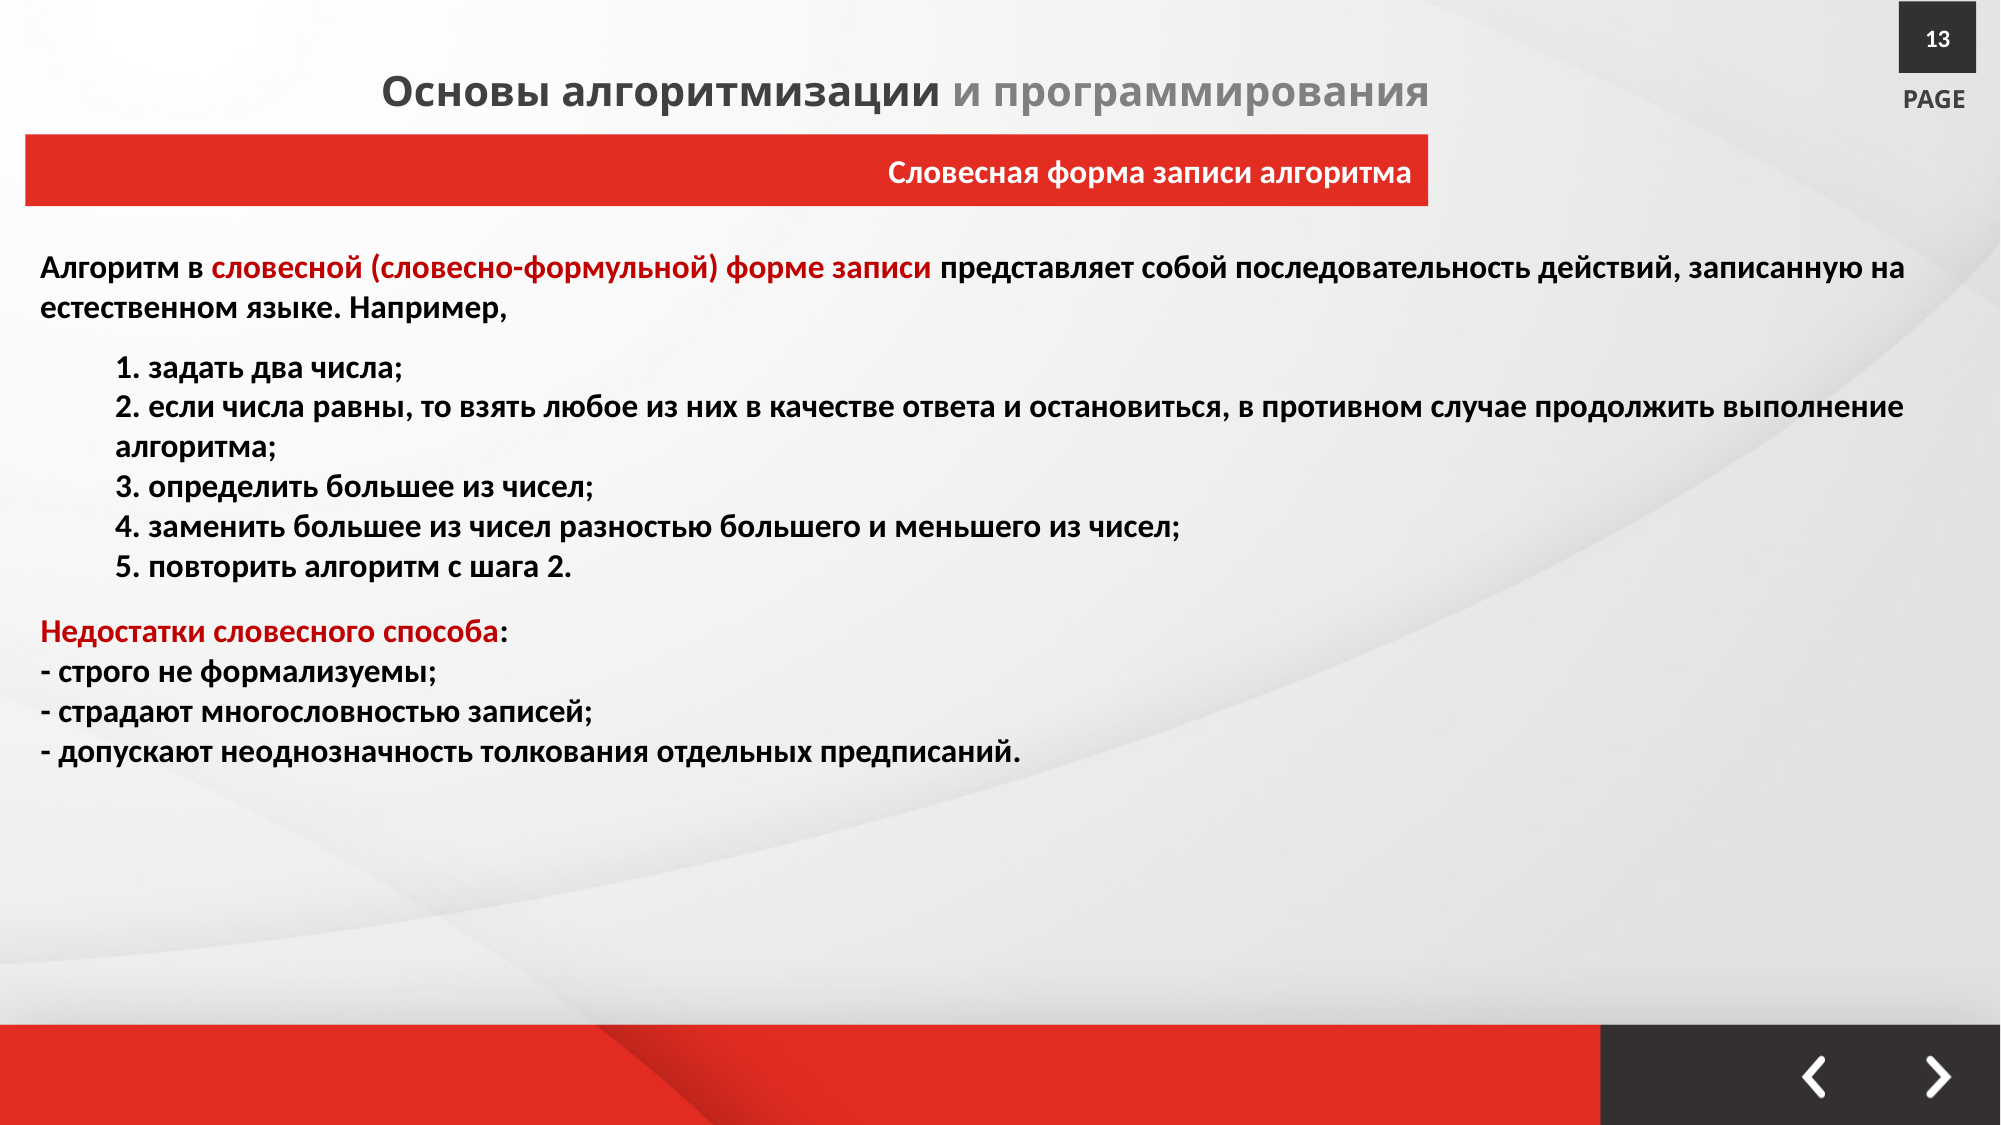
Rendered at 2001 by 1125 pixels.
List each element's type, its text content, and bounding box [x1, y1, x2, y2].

subtitle Словесная форма записи алгоритма [25, 134, 1429, 207]
text_box PAGE [1887, 76, 1992, 122]
text_box Основы алгоритмизации и программирования [272, 57, 1446, 123]
picture [0, 0, 2001, 1125]
text_box Алгоритм в словесной (словесно-формульной) форме записи представляет собой последовательность действий, записанную на естественном языке. Например, 1. задать два числа; 2. если числа равны, то взять любое из них в качестве ответа и остановиться, в противном случае продолжить выполнение алгоритма; 3. определить большее из чисел; 4. заменить большее из чисел разностью большего и меньшего из чисел; 5. повторить алгоритм с шага 2. [25, 237, 1945, 592]
text_box Недостатки словесного способа: - строго не формализуемы; - страдают многословностью записей; - допускают неоднозначность толкования отдельных предписаний. [25, 601, 1606, 777]
text_box 13 [1897, 0, 1978, 75]
